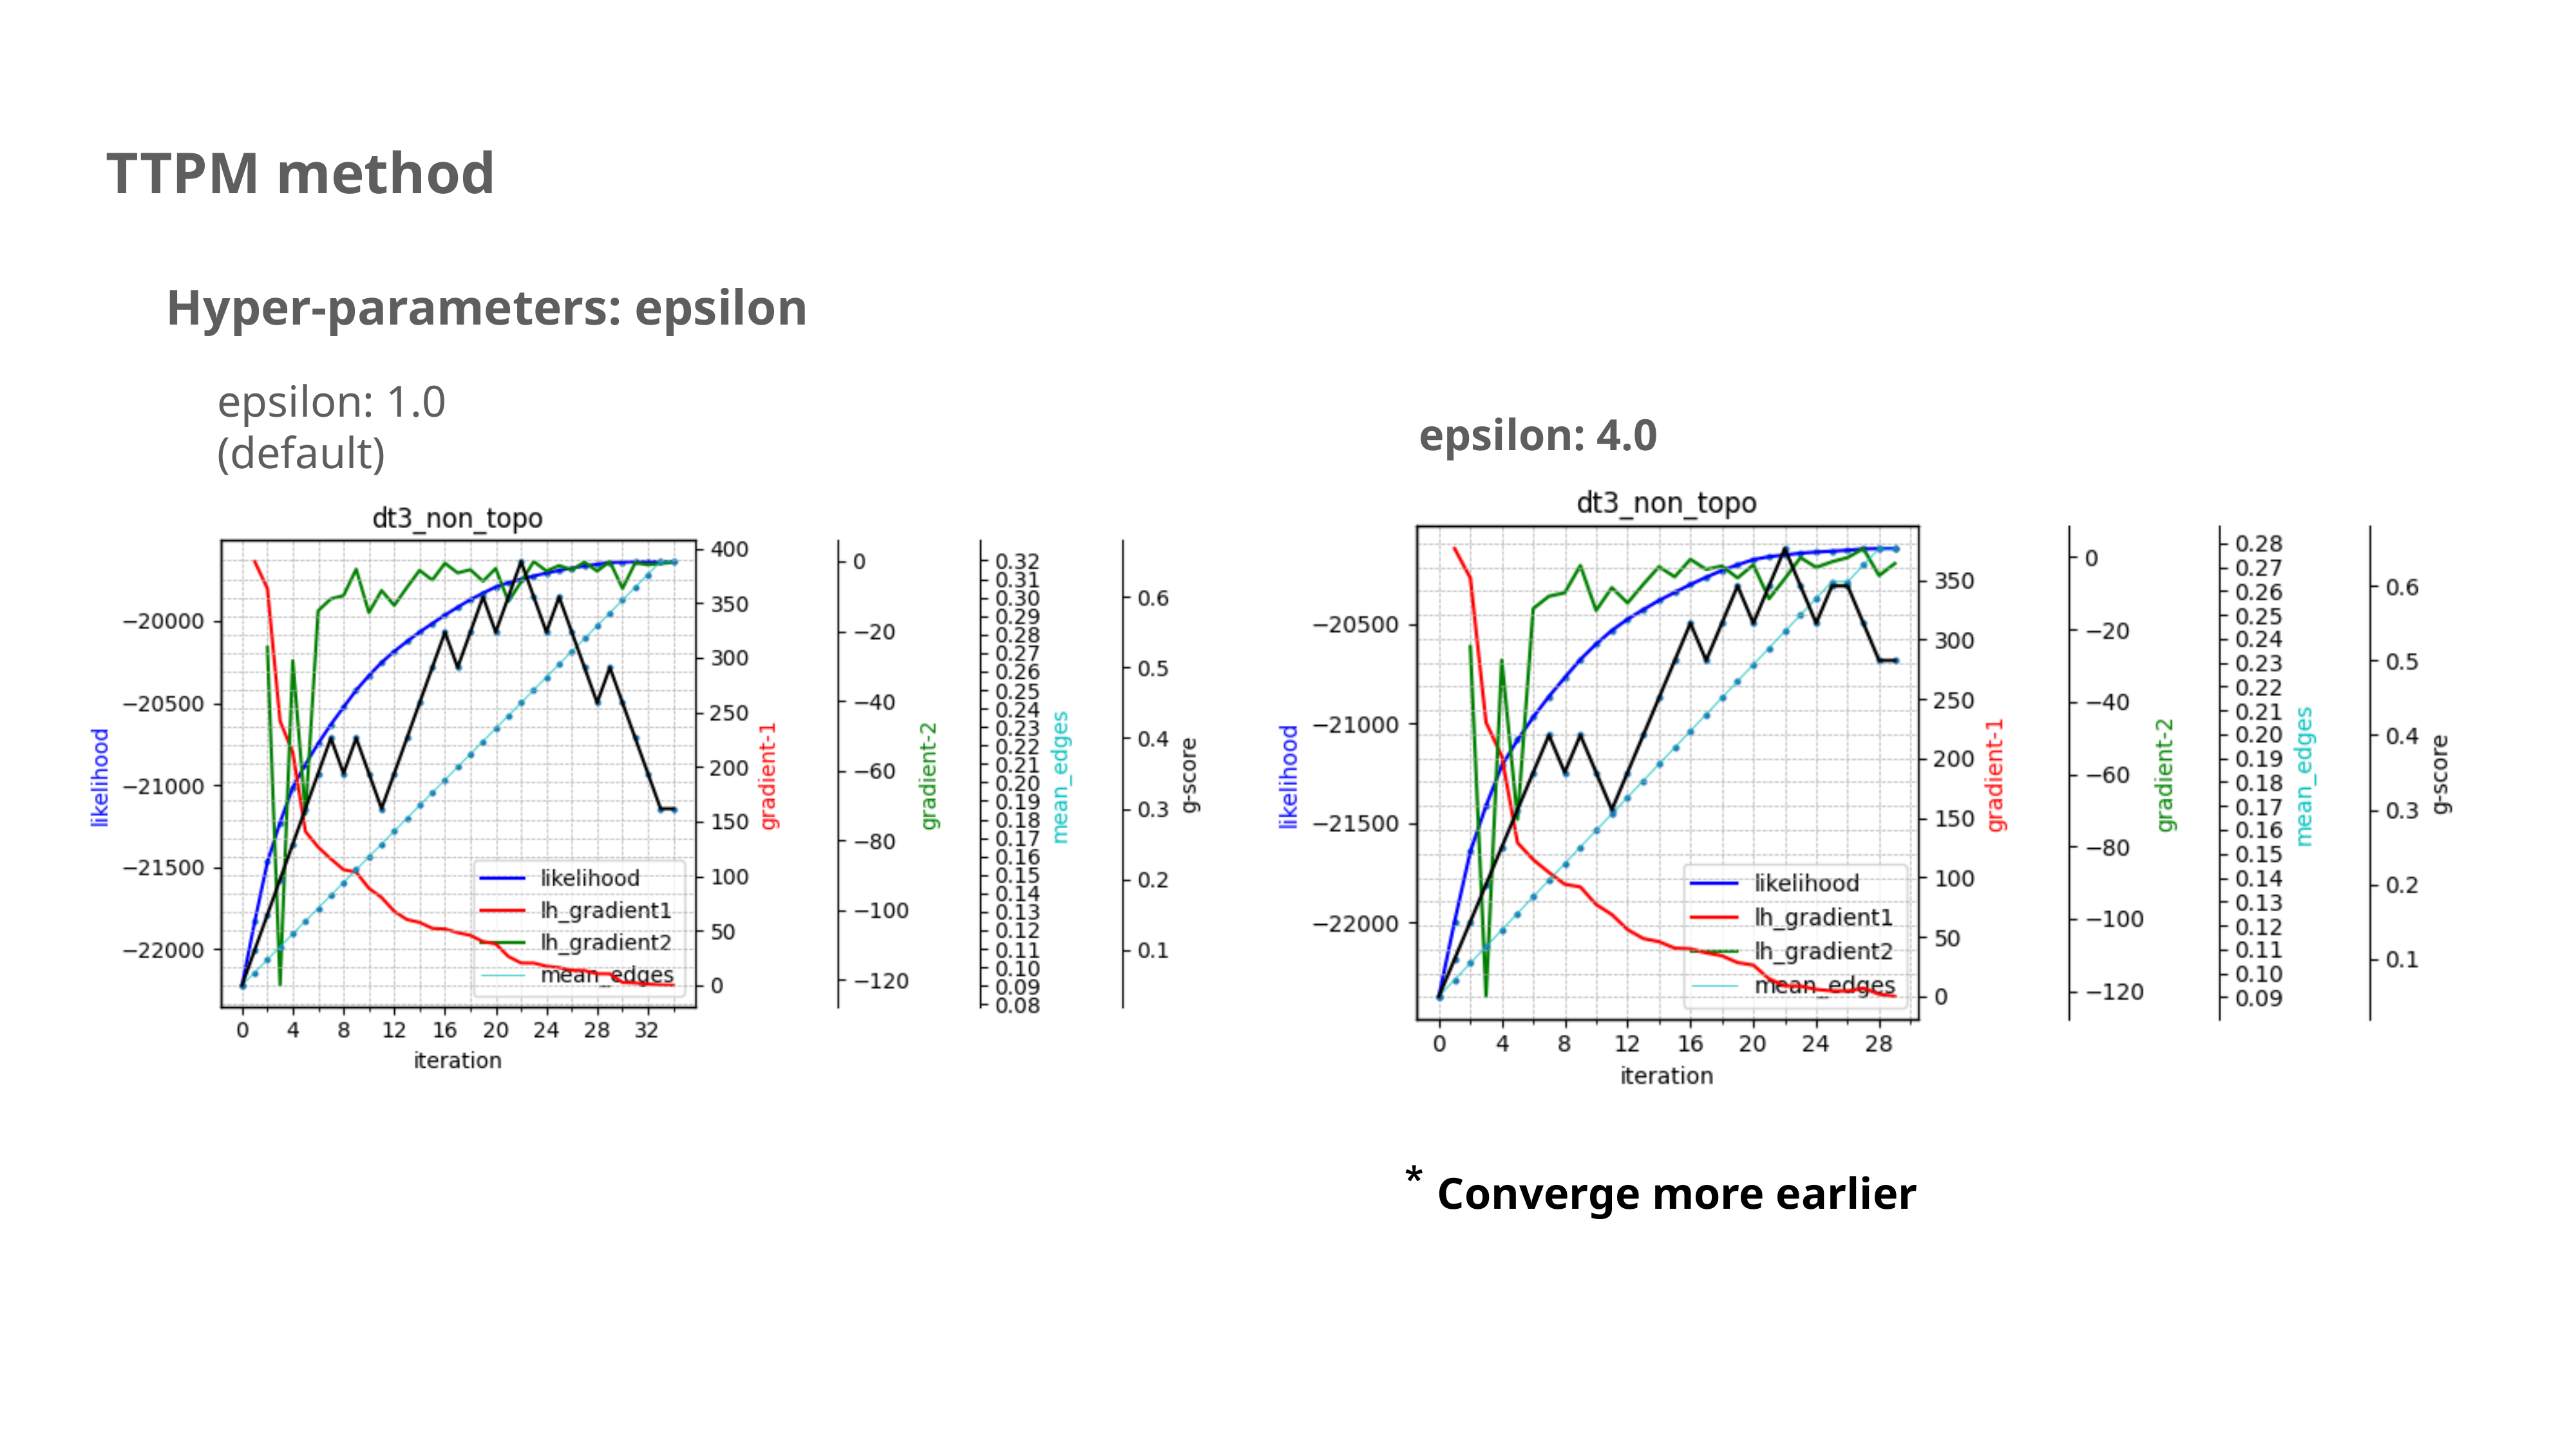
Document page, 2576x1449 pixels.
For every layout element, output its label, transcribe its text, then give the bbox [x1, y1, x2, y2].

text_box Hyper-parameters: epsilon [160, 271, 852, 340]
text_box epsilon: 1.0 (default) [212, 368, 616, 482]
text_box TTPM method [100, 131, 614, 211]
text_box Converge more earlier [1398, 1160, 1924, 1223]
text_box epsilon: 4.0 [1413, 402, 1952, 465]
picture [68, 466, 2550, 1114]
